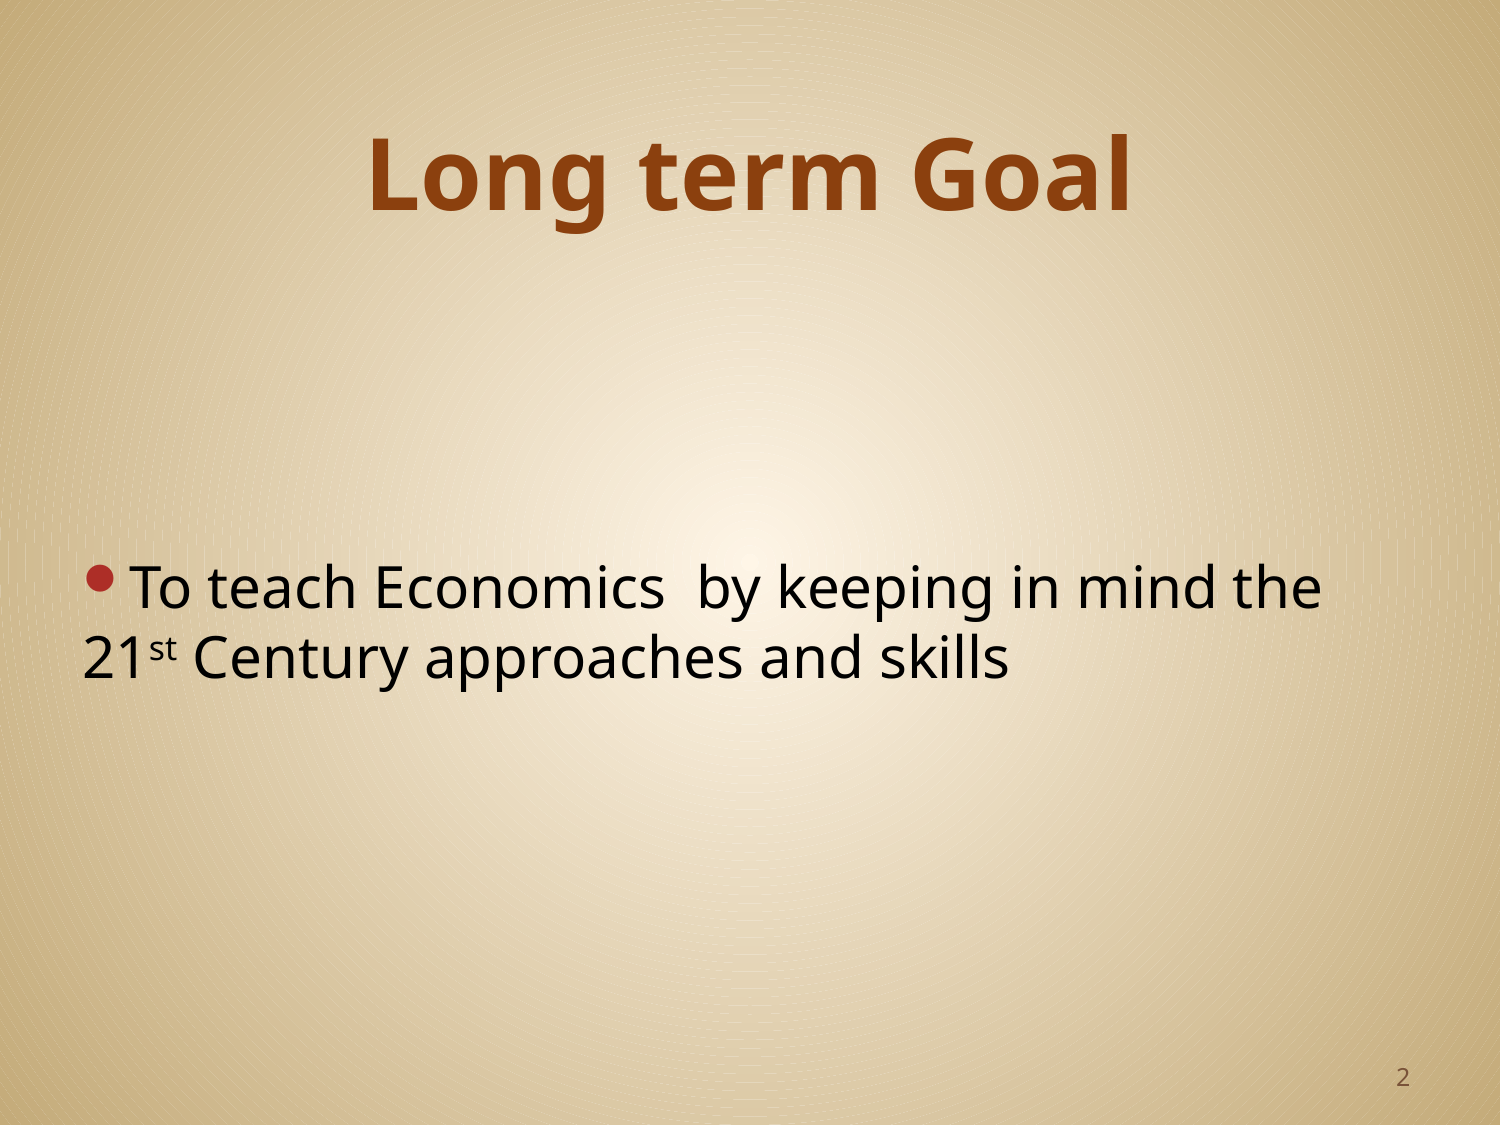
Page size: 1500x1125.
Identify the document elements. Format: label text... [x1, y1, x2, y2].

title Long term Goal [75, 50, 1425, 238]
slide_number 2 [1074, 1024, 1425, 1103]
list To teach Economics by keeping in mind the 21st Century approaches and skills [75, 262, 1425, 1005]
